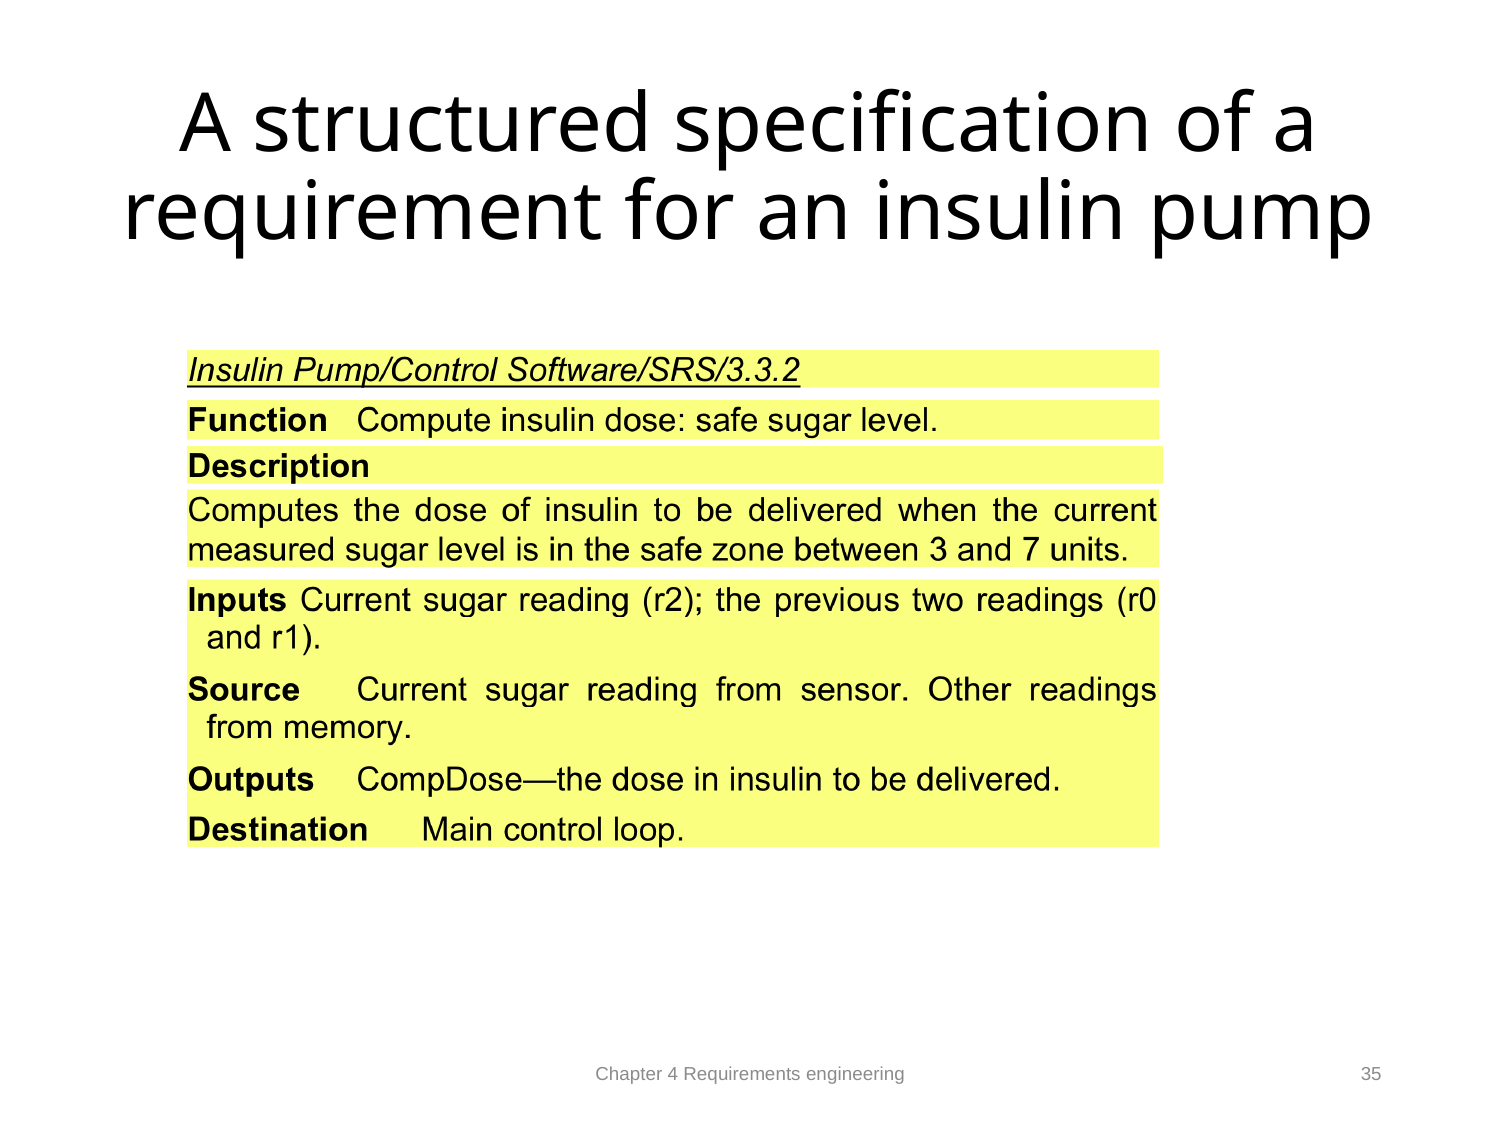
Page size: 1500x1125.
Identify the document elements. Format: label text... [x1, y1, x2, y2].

footer Chapter 4 Requirements engineering [496, 1042, 1004, 1103]
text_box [187, 337, 1163, 882]
title A structured specification of a requirement for an insulin pump [103, 59, 1397, 278]
slide_number 35 [1059, 1042, 1397, 1103]
